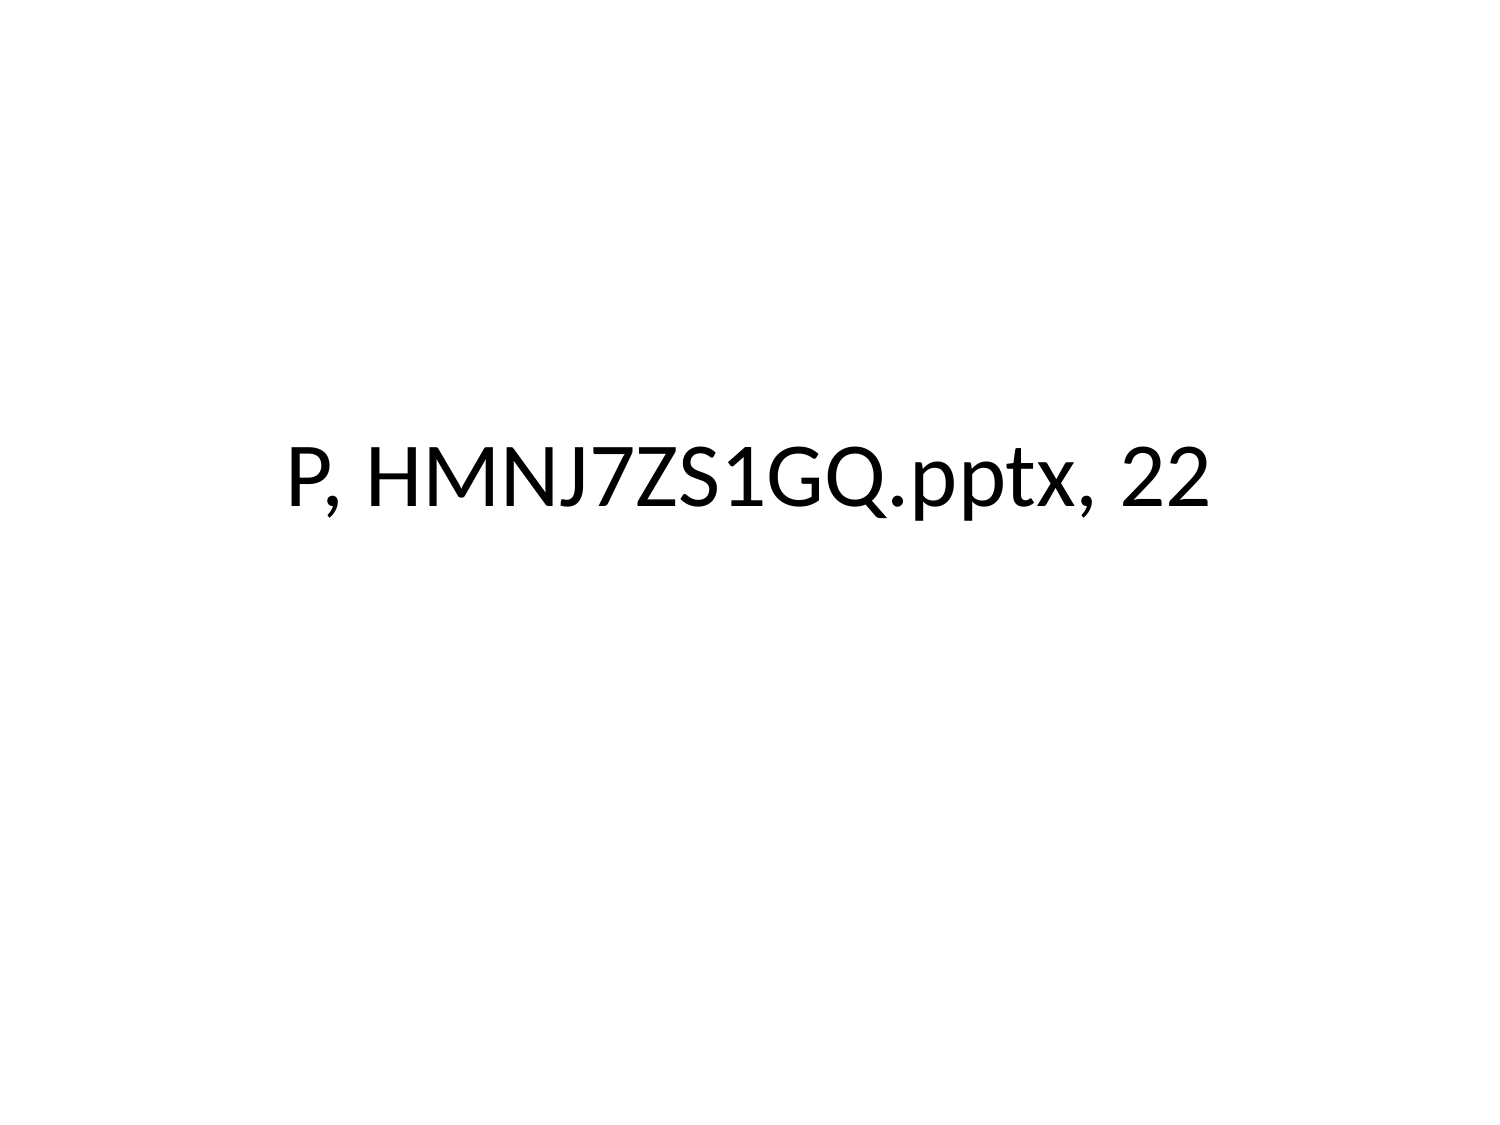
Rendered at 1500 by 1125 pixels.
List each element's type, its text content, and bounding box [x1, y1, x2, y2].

title P, HMNJ7ZS1GQ.pptx, 22 [112, 349, 1388, 591]
